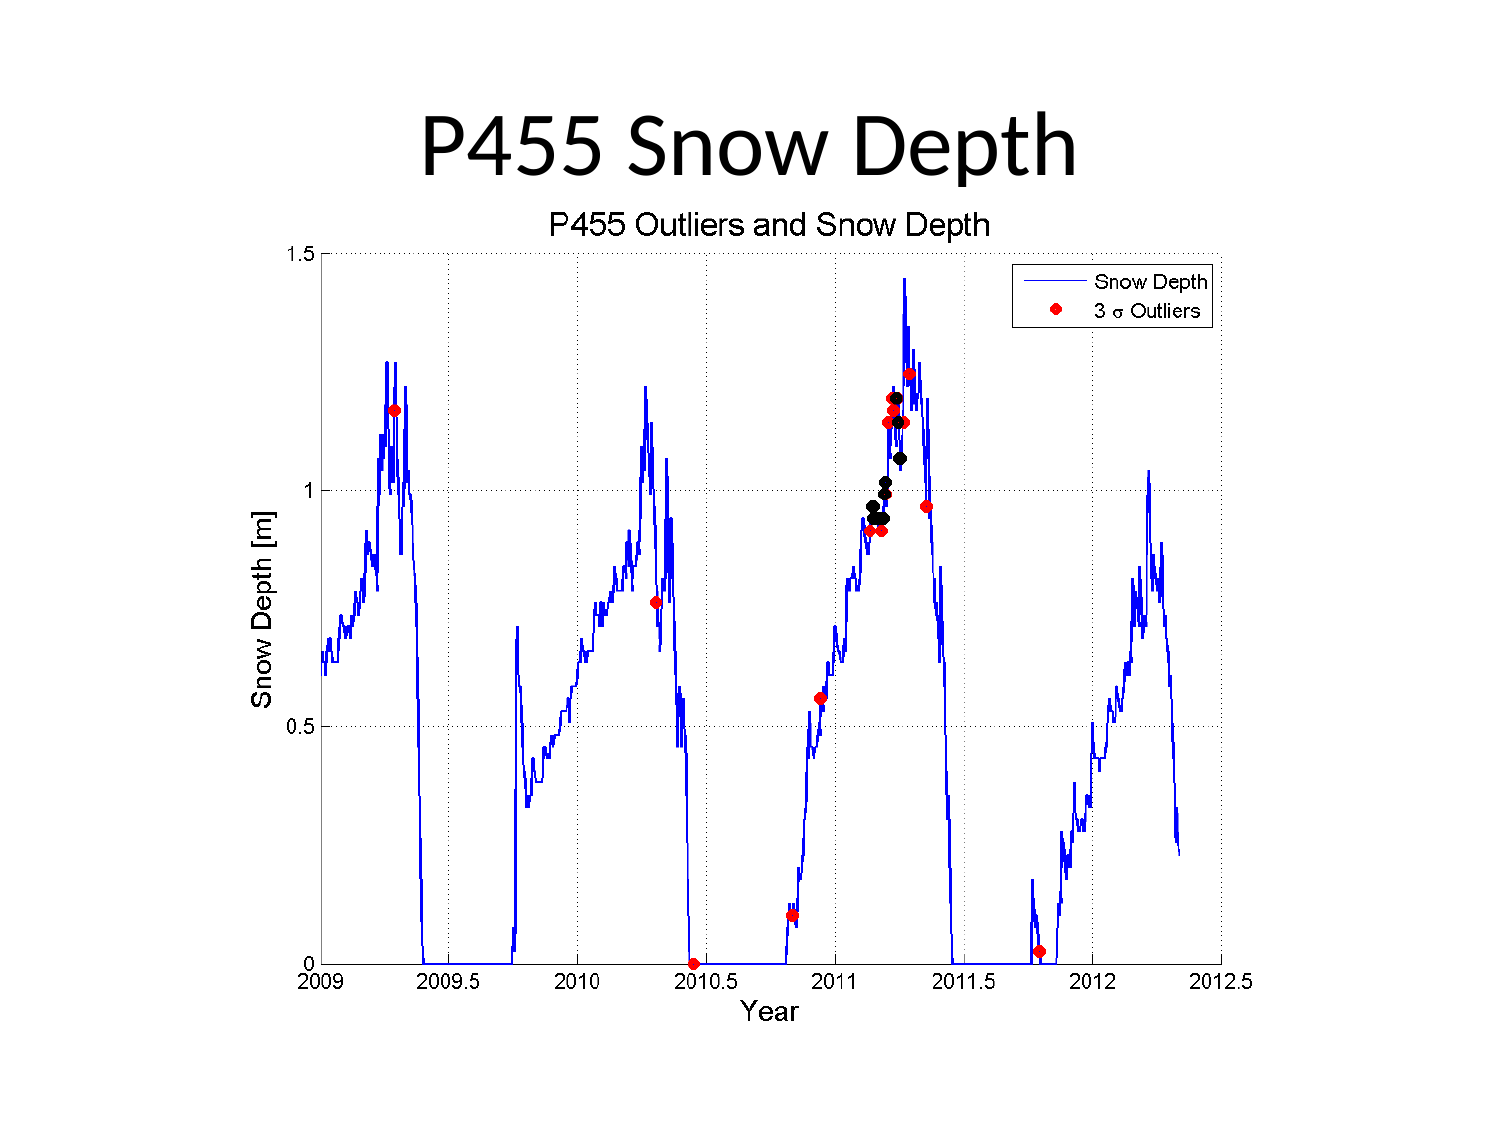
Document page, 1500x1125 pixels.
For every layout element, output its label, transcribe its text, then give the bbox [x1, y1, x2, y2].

picture [169, 187, 1331, 1059]
title P455 Snow Depth [75, 45, 1425, 233]
